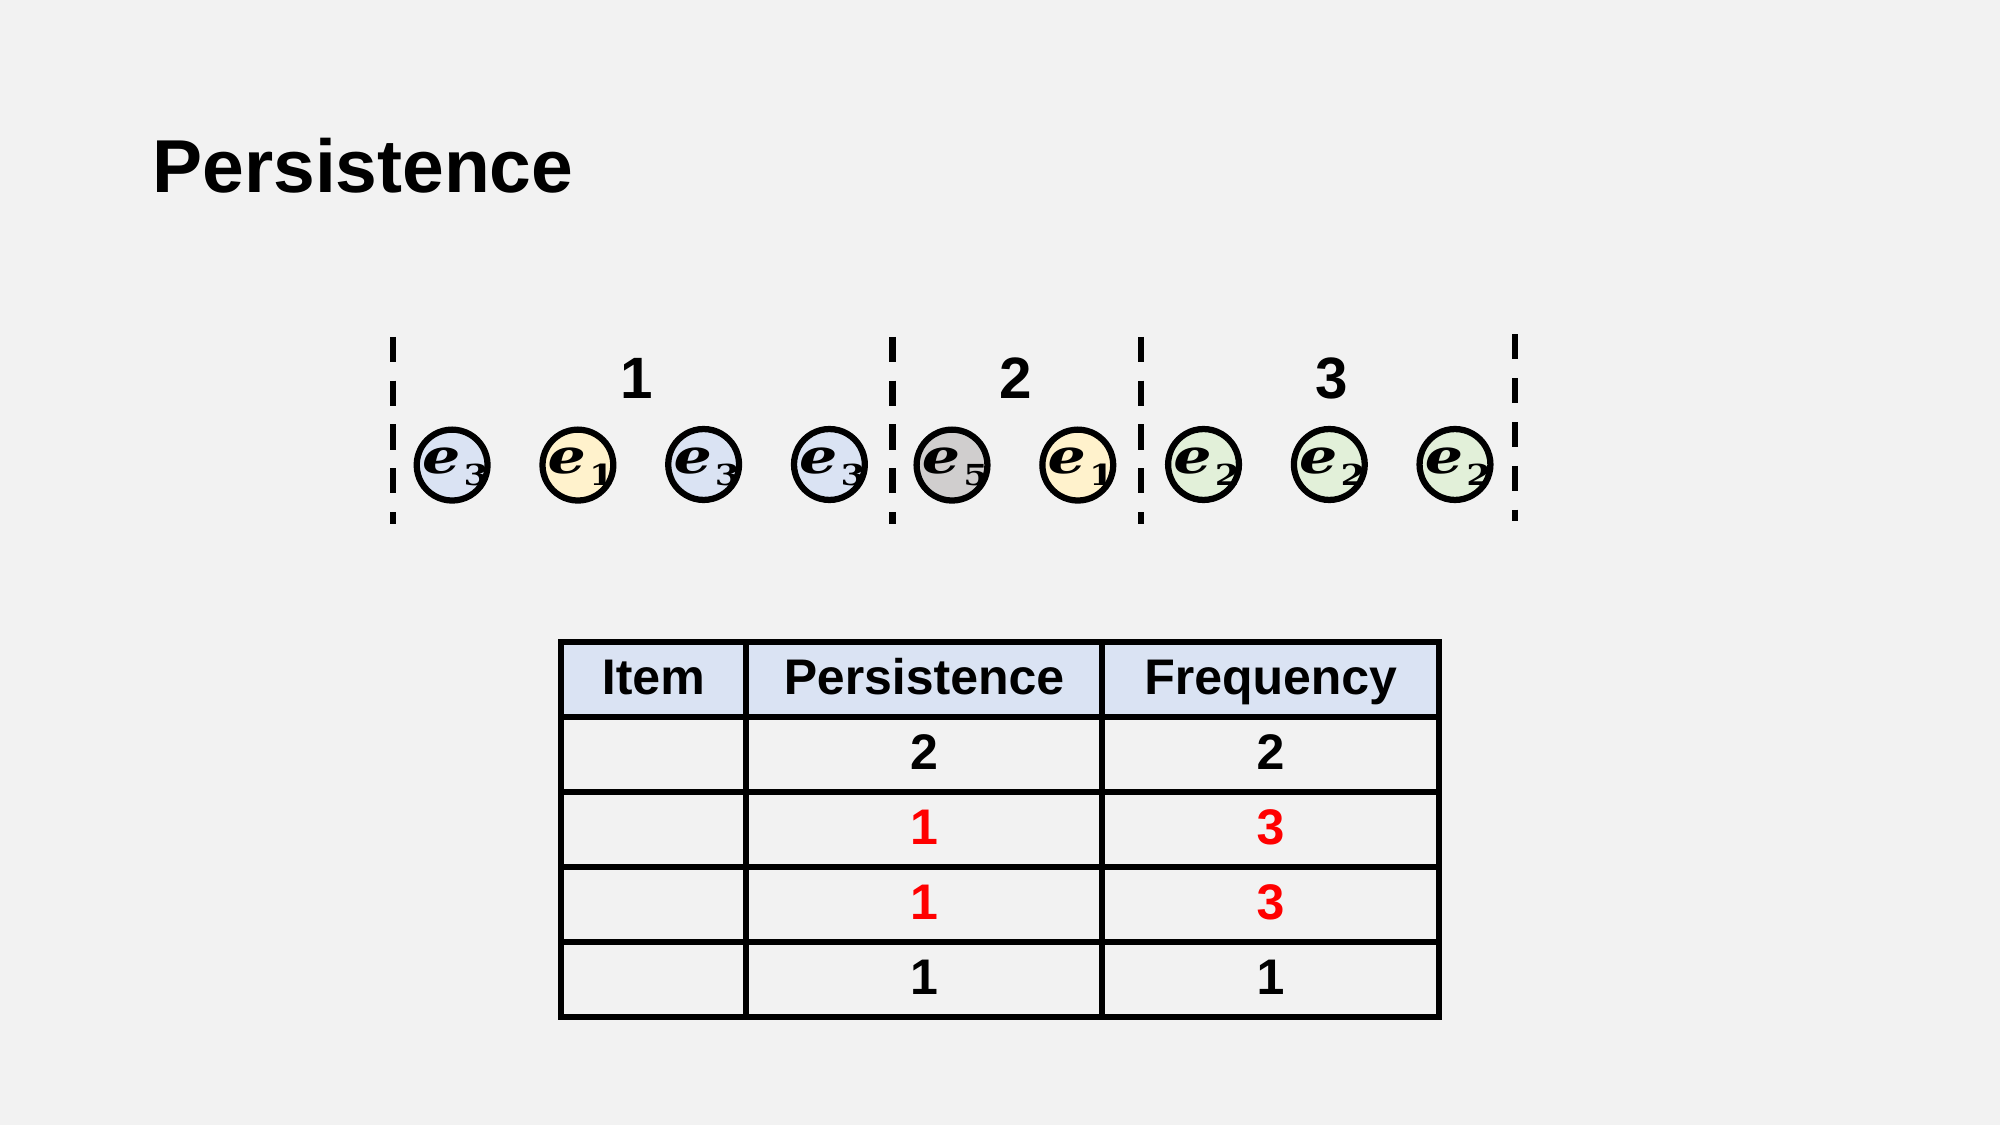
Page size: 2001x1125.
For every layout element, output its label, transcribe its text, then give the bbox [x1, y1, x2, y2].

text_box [1142, 429, 1491, 501]
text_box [893, 429, 1141, 501]
text_box 3 [1119, 332, 1544, 417]
title Persistence [137, 59, 1863, 278]
text_box 1 [424, 332, 804, 417]
text_box 2 [804, 332, 1119, 417]
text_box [416, 429, 892, 501]
